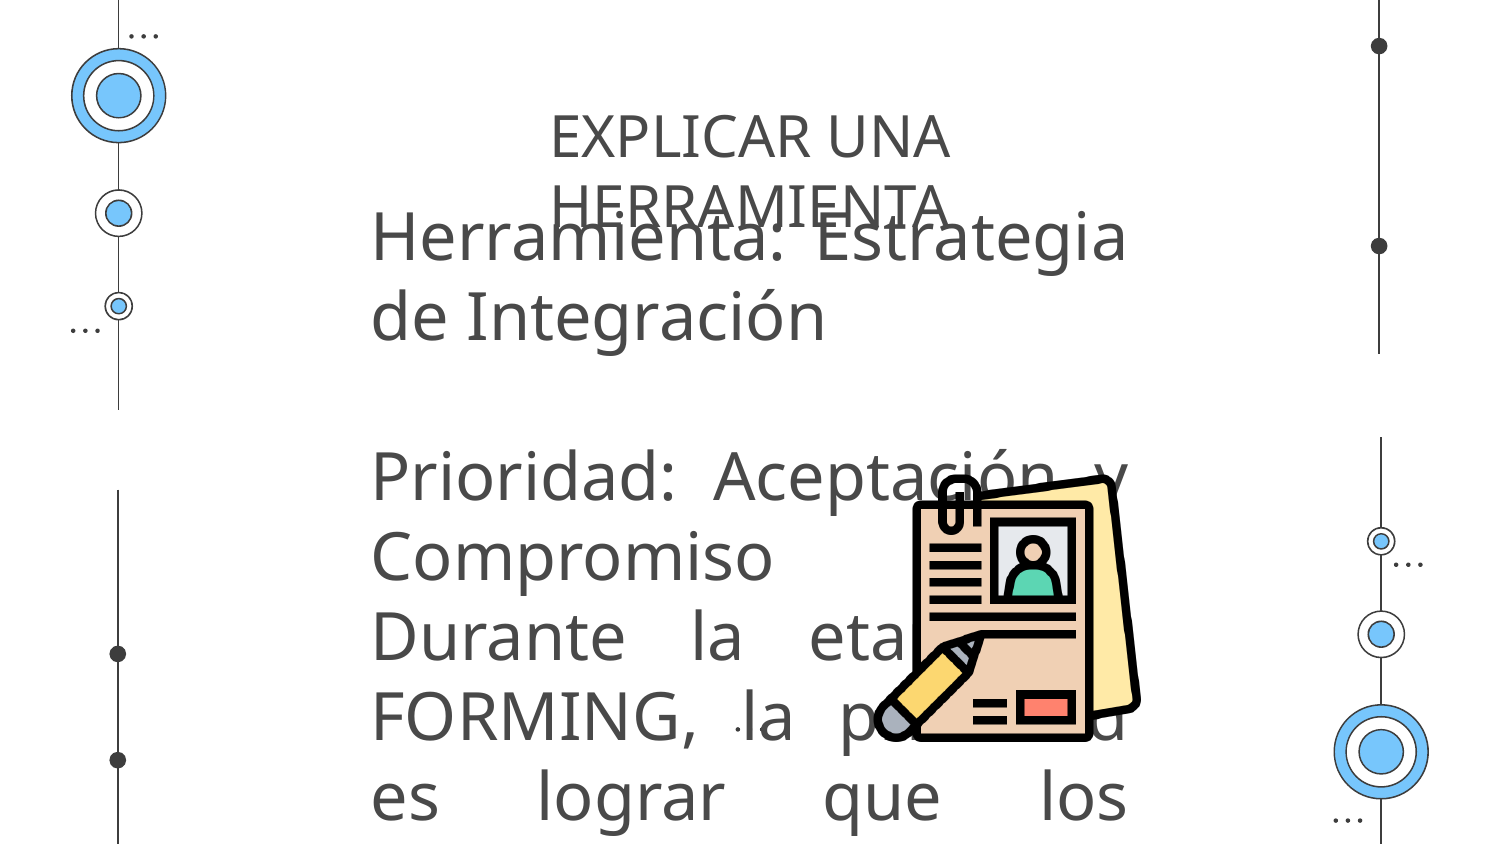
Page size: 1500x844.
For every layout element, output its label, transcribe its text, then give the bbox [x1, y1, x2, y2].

subtitle Herramienta: Estrategia de Integración Prioridad: Aceptación y Compromiso Durante la etapa de FORMING, la prioridad es lograr que los miembros del equipo se acepten entre sí y se comprometan con el objetivo común. La estrategia de integración se centra en construir una base sólida para las relaciones interpersonales y la colaboración. [355, 179, 1145, 687]
title EXPLICAR UNA HERRAMIENTA [355, 84, 1145, 179]
picture [868, 470, 1145, 747]
